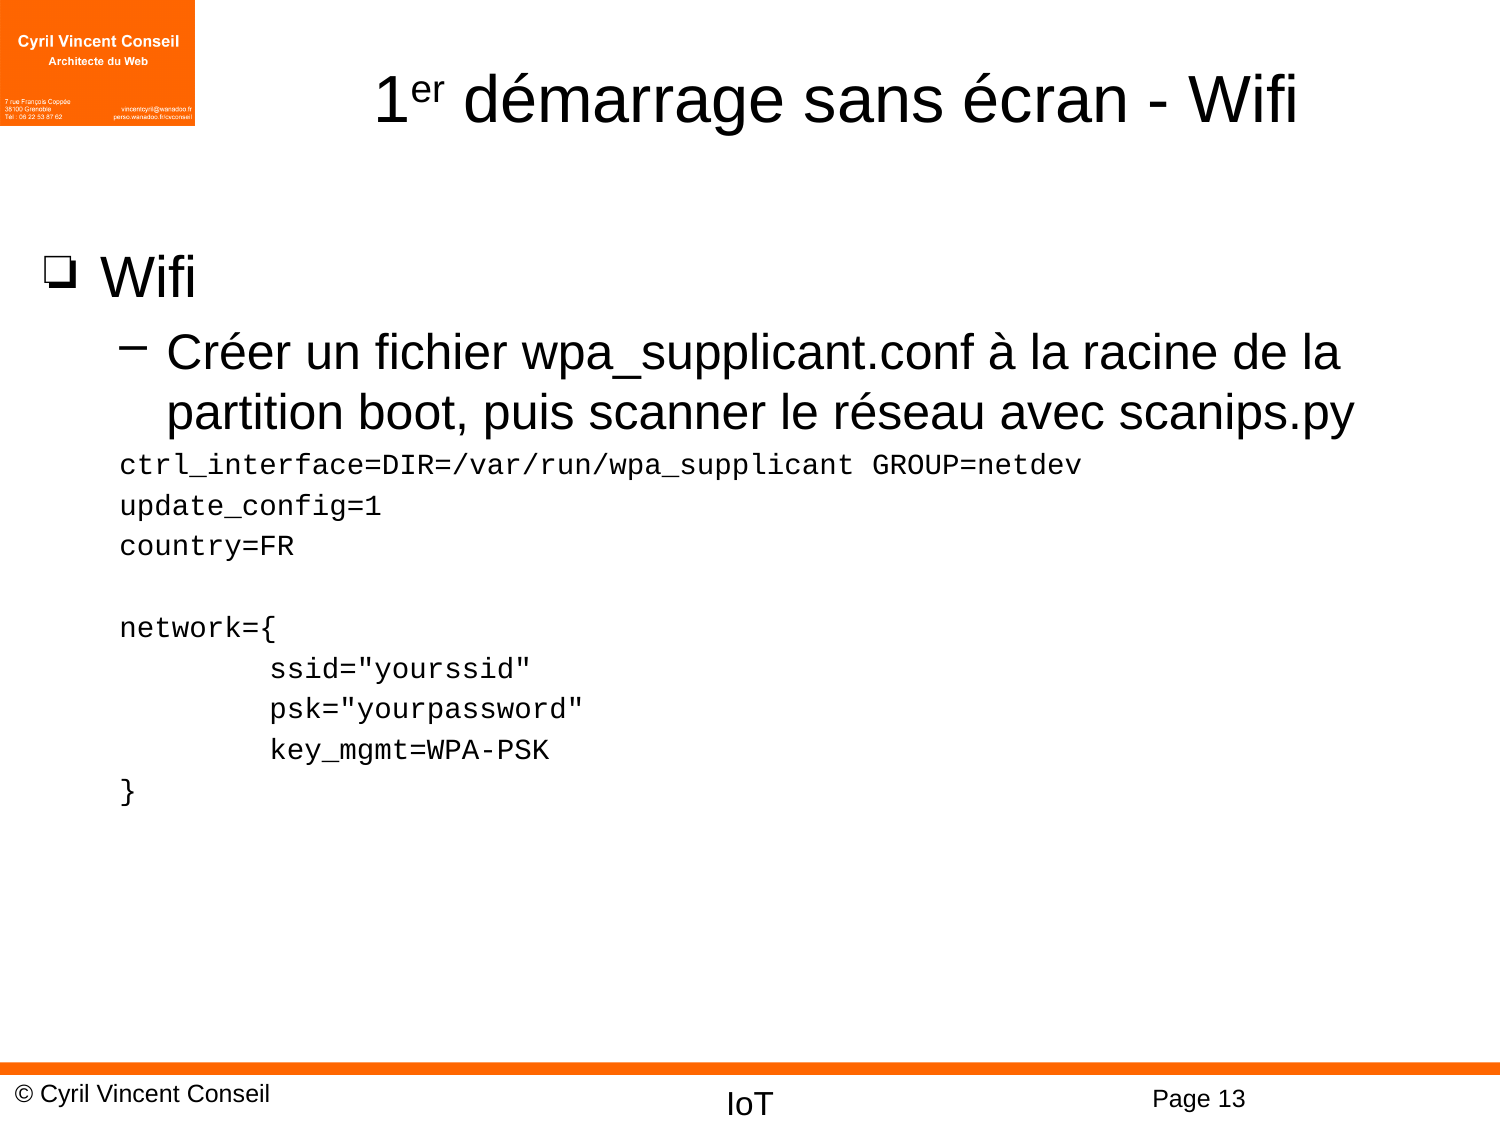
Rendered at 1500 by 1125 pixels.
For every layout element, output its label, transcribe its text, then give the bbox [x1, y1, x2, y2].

list Wifi Créer un fichier wpa_supplicant.conf à la racine de la partition boot, puis scanner le réseau avec scanips.py ctrl_interface=DIR=/var/run/wpa_supplicant GROUP=netdev update_config=1 country=FR network={ ssid="yourssid" psk="yourpassword" key_mgmt=WPA-PSK } [29, 231, 1468, 1059]
title 1er démarrage sans écran - Wifi [194, 2, 1480, 190]
picture [0, 0, 195, 126]
